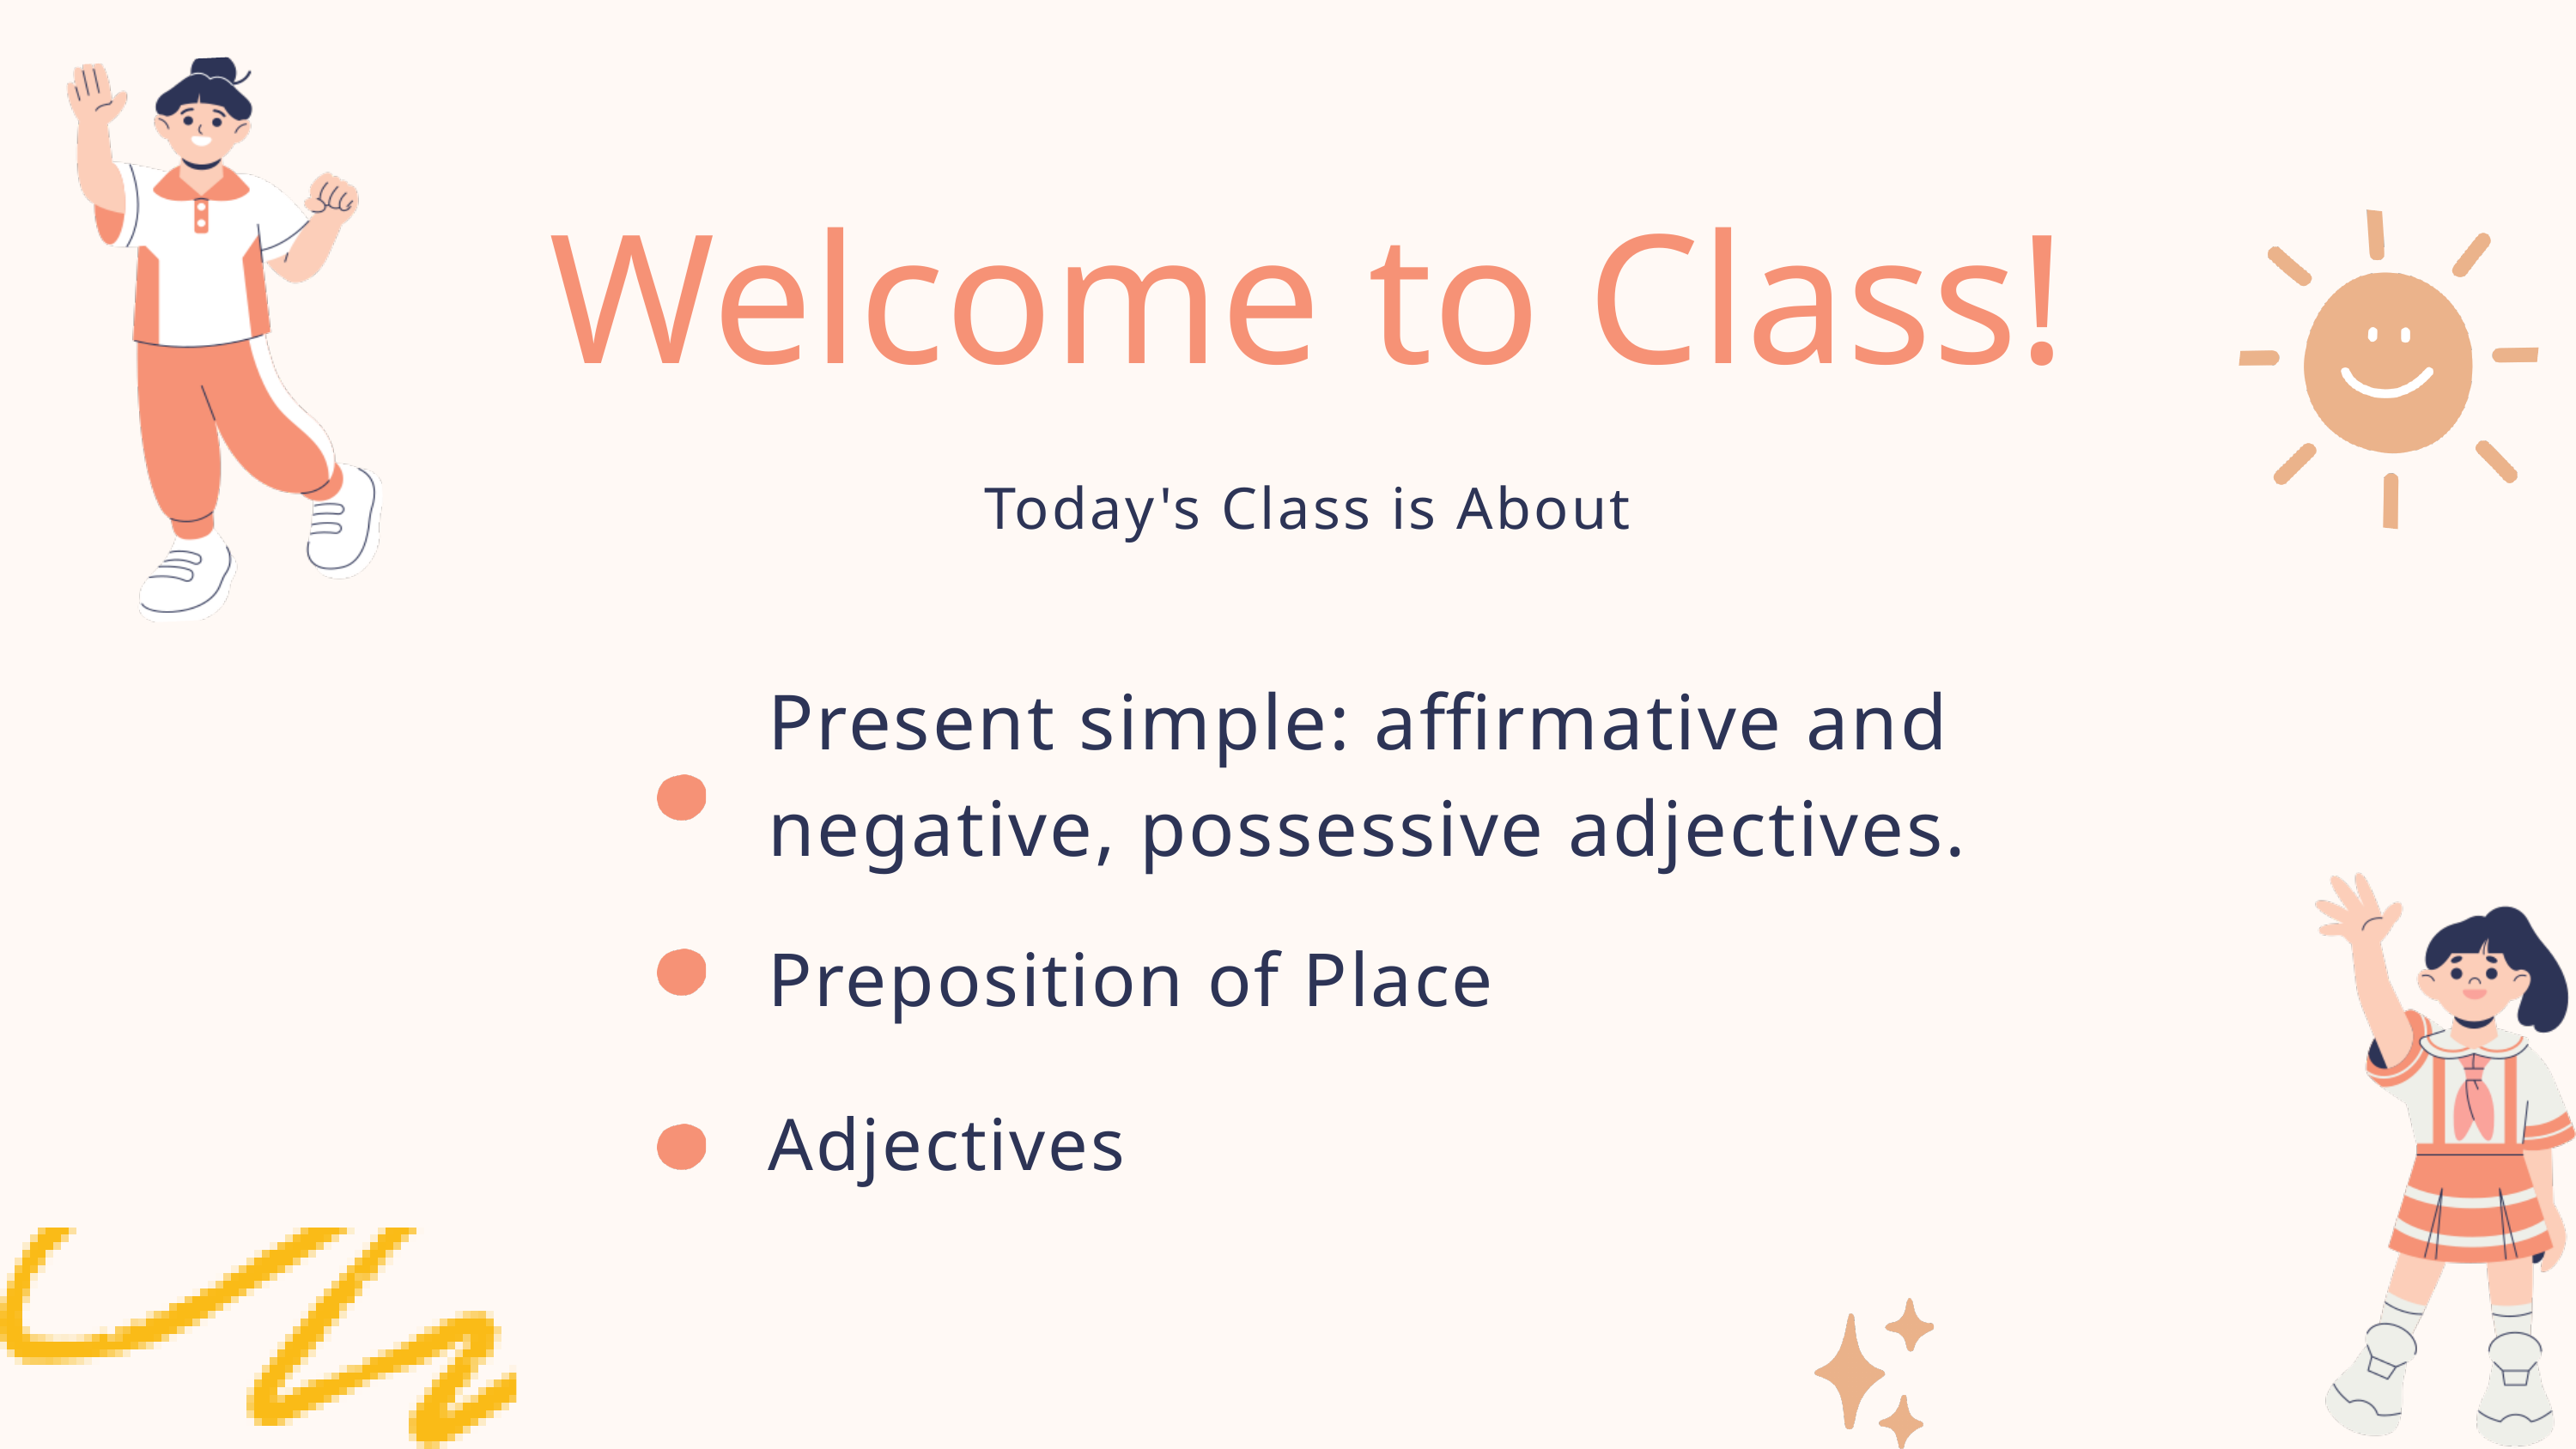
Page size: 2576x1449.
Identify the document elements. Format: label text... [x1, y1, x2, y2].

text_box [657, 949, 707, 996]
text_box [2223, 197, 2552, 543]
text_box [657, 1124, 707, 1170]
text_box [65, 50, 389, 626]
text_box Present simple: affirmative and negative, possessive adjectives. [768, 658, 2016, 979]
text_box Today's Class is About [742, 472, 1874, 542]
text_box [0, 1228, 517, 1449]
text_box [657, 774, 707, 821]
text_box Adjectives [768, 1084, 1978, 1185]
text_box Welcome to Class! [368, 184, 2309, 399]
text_box [2311, 869, 2576, 1449]
text_box Preposition of Place [768, 918, 1978, 1022]
text_box [1812, 1295, 1935, 1449]
